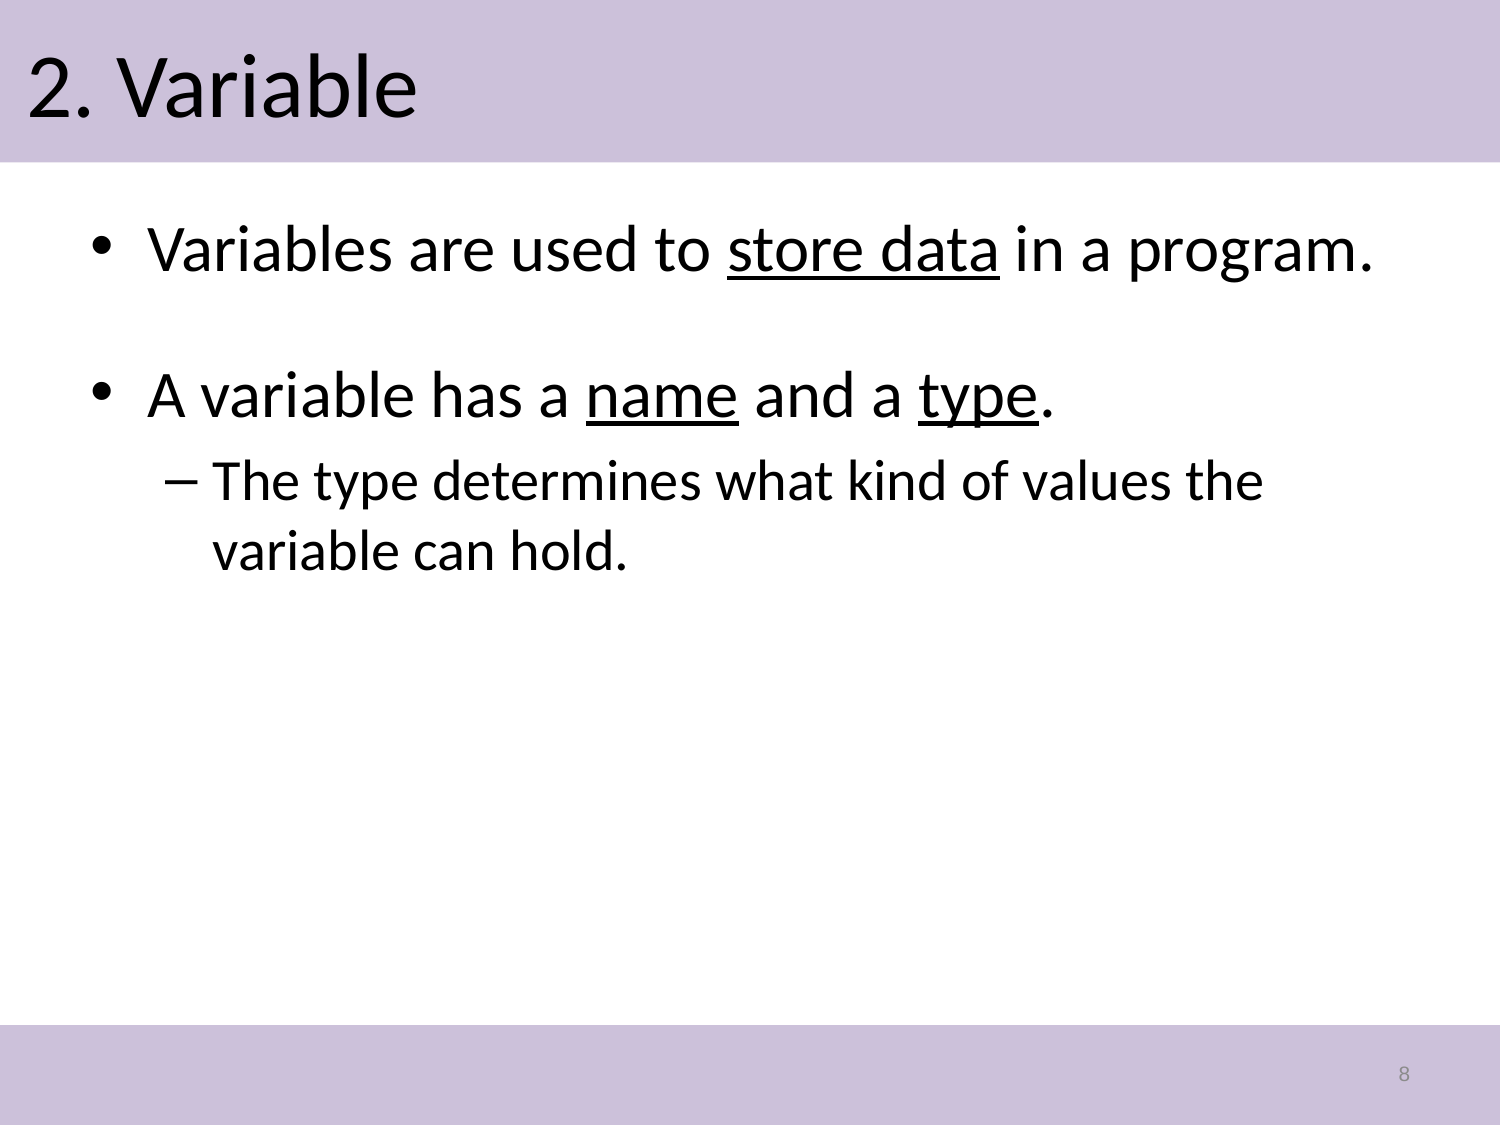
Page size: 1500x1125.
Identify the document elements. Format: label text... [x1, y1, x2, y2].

slide_number 8 [1074, 1042, 1425, 1103]
list Variables are used to store data in a program. A variable has a name and a type. The type determines what kind of values the variable can hold. [75, 197, 1443, 972]
title 2. Variable [11, 12, 1362, 150]
